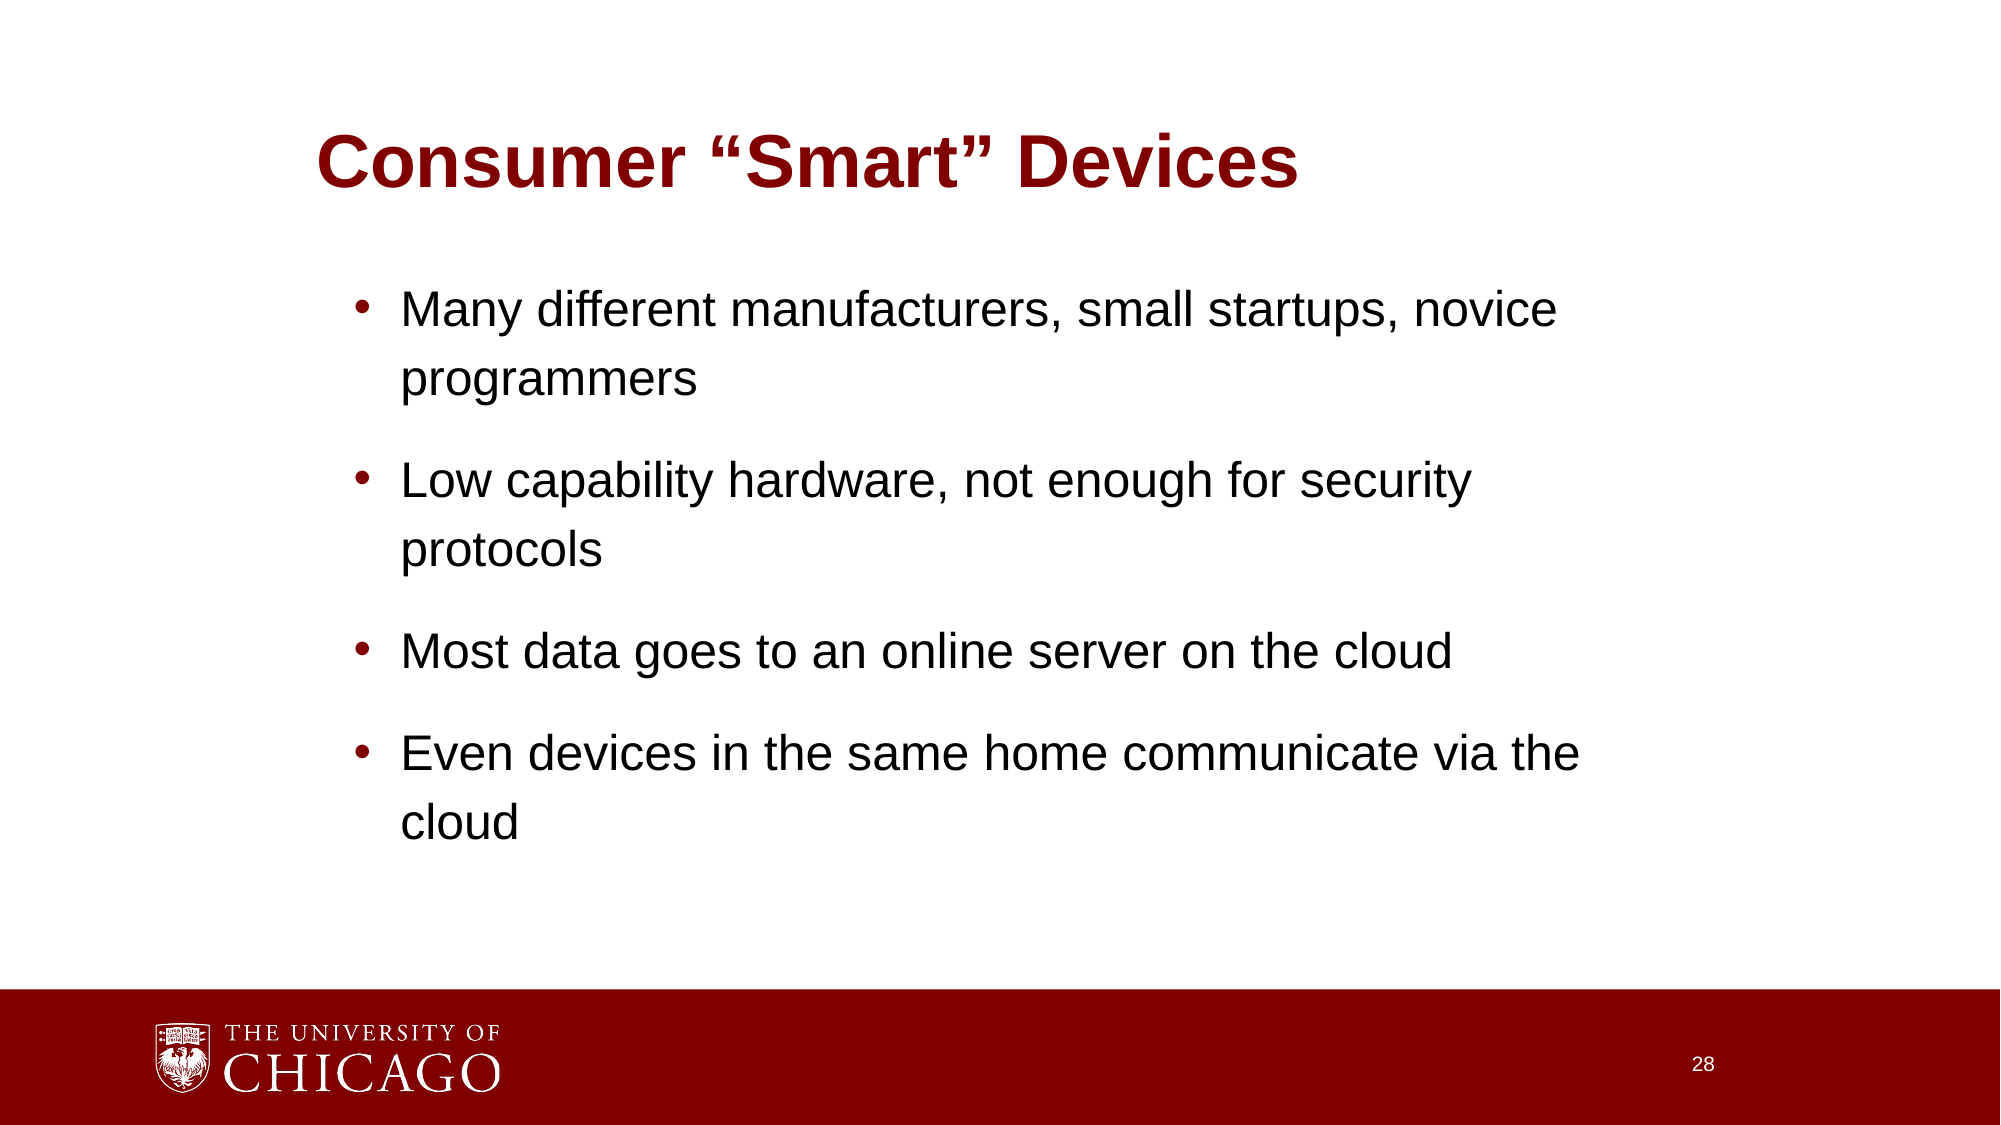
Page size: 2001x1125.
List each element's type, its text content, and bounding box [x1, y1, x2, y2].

slide_number 28 [1639, 1019, 1730, 1106]
list Many different manufacturers, small startups, novice programmers Low capability hardware, not enough for security protocols Most data goes to an online server on the cloud Even devices in the same home communicate via the cloud [301, 252, 1664, 973]
title Consumer “Smart” Devices [301, 97, 1699, 223]
